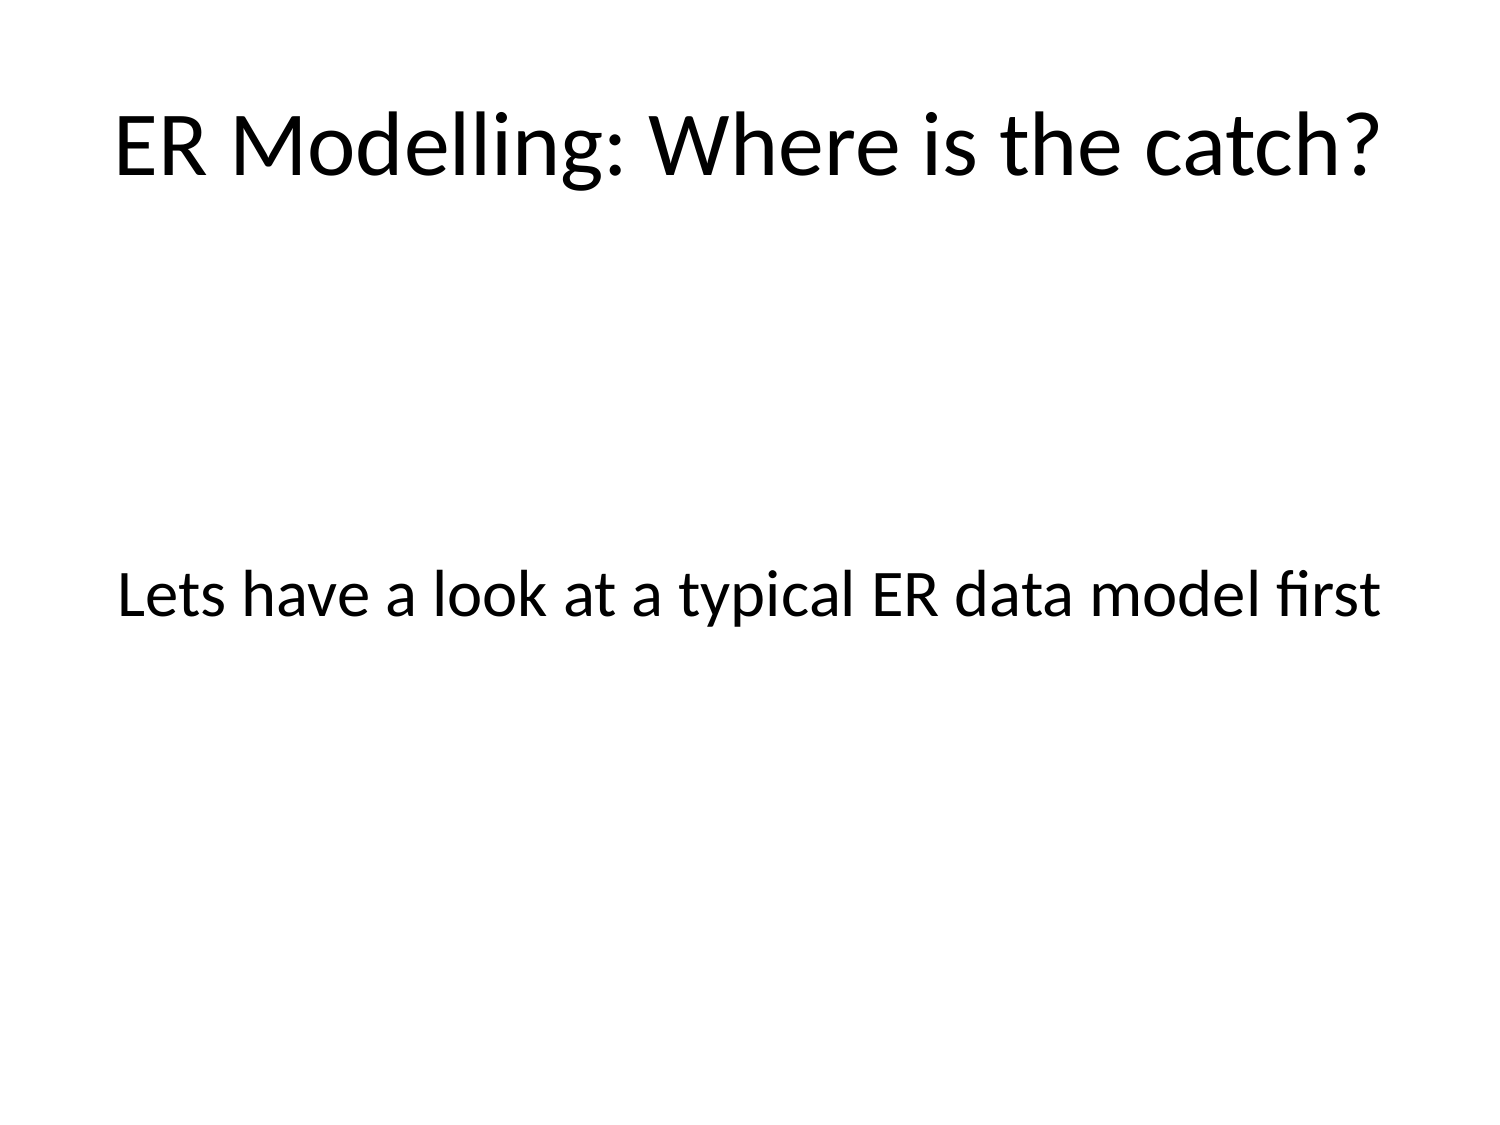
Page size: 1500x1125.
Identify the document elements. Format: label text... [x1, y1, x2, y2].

list Lets have a look at a typical ER data model first [75, 262, 1425, 1005]
title ER Modelling: Where is the catch? [75, 45, 1425, 233]
